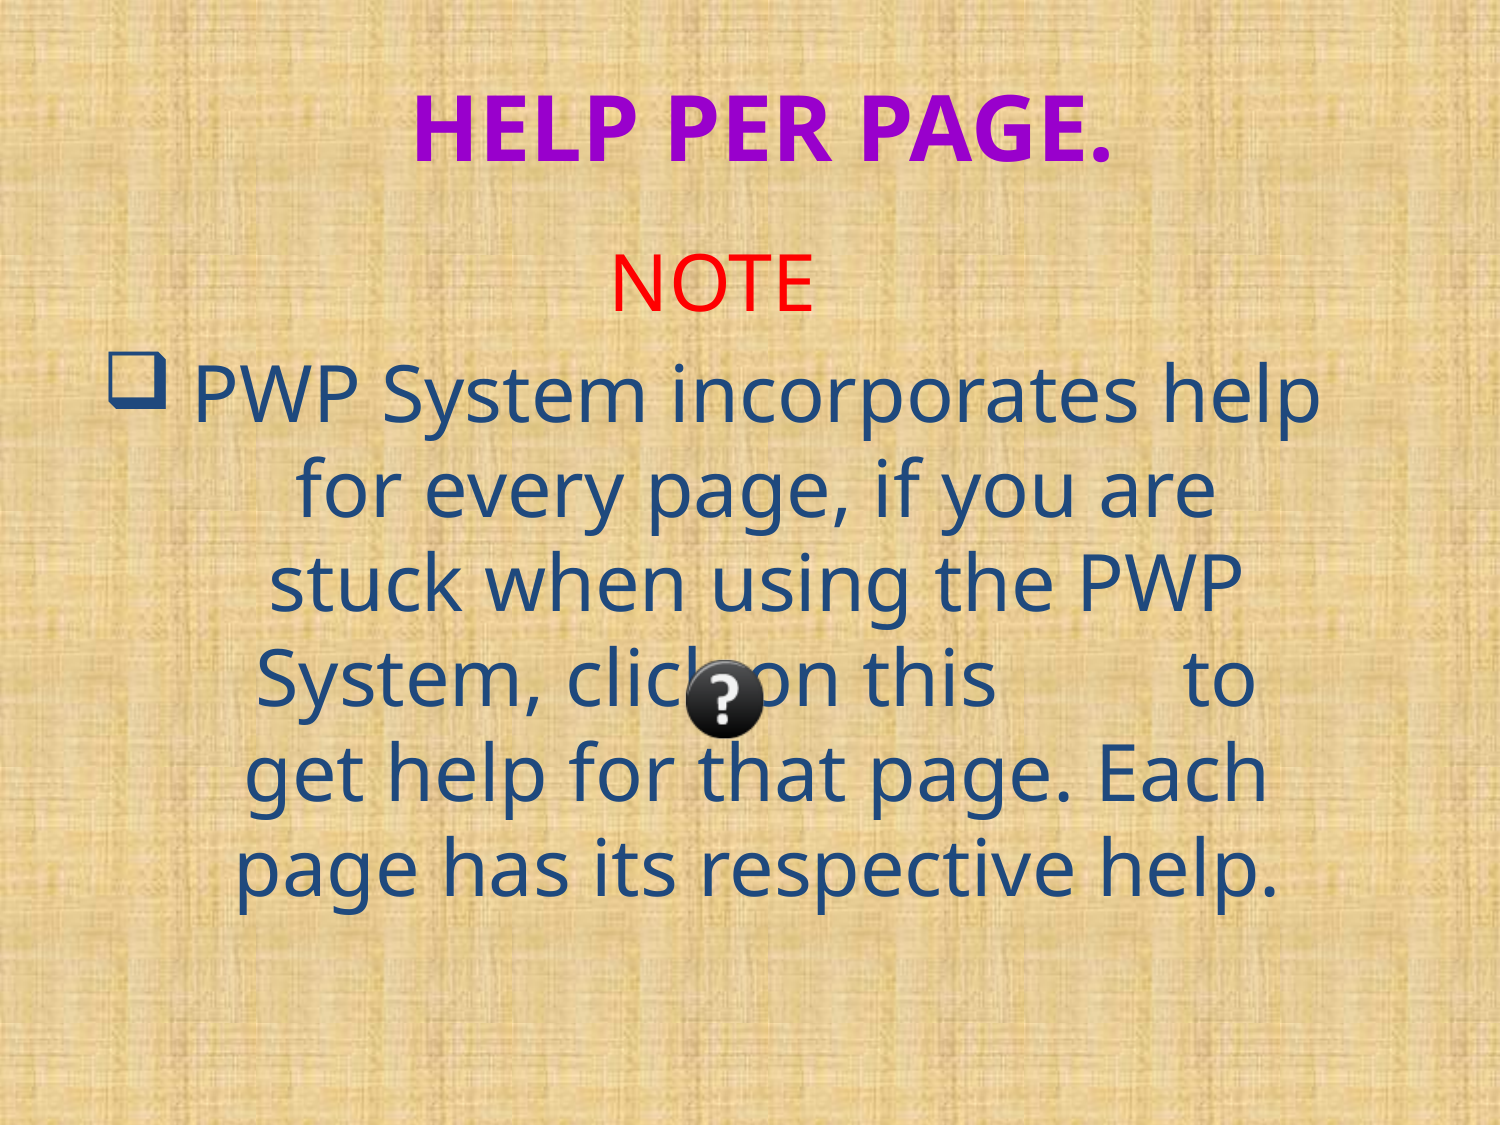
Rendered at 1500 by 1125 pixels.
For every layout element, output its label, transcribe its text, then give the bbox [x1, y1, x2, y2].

title HELP PER PAGE. [125, 24, 1400, 225]
subtitle NOTE PWP System incorporates help for every page, if you are stuck when using the PWP System, click on this to get help for that page. Each page has its respective help. [87, 224, 1338, 988]
picture [0, 0, 1500, 1125]
